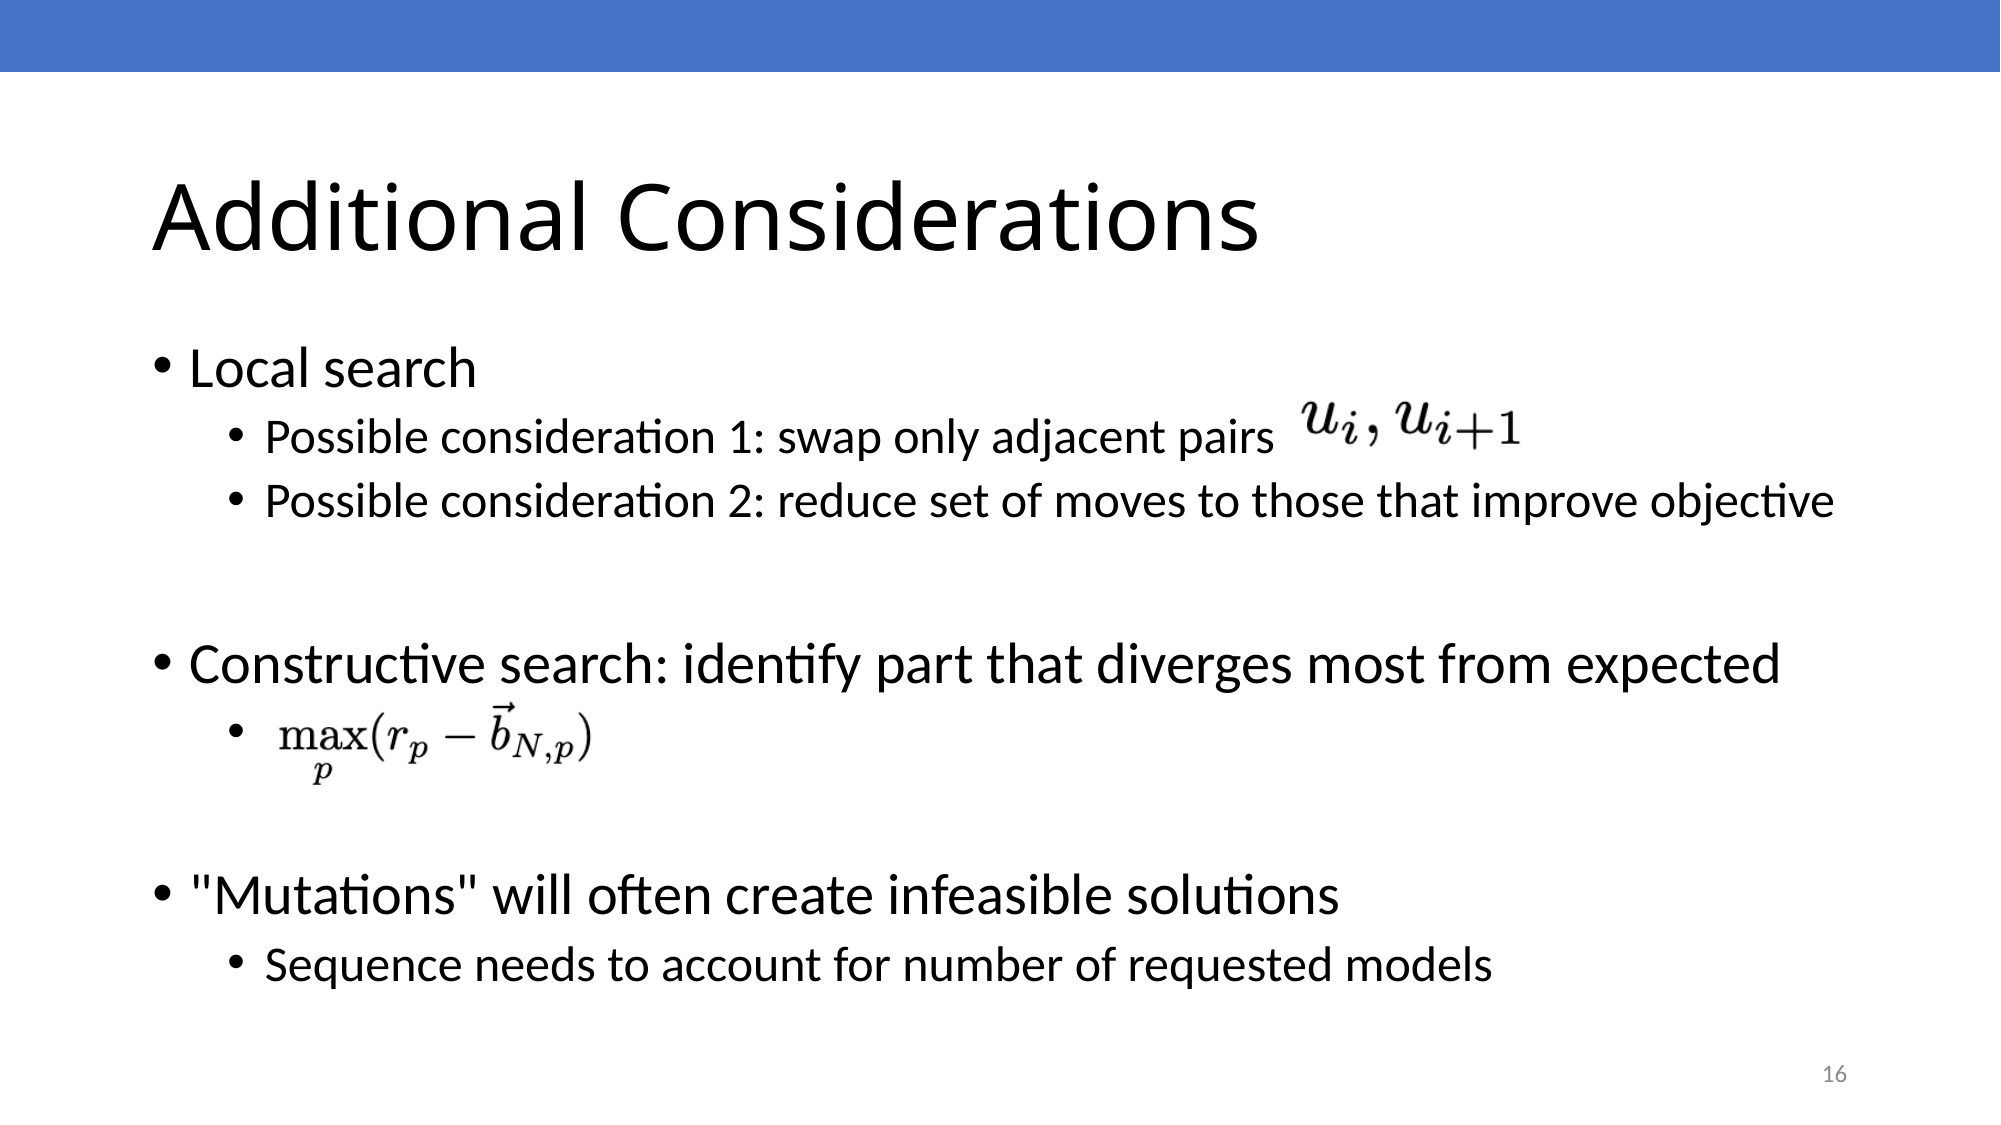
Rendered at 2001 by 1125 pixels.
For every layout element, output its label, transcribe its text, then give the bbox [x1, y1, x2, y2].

list Local search Possible consideration 1: swap only adjacent pairs Possible consideration 2: reduce set of moves to those that improve objective Constructive search: identify part that diverges most from expected - "Mutations" will often create infeasible solutions Sequence needs to account for number of requested models [137, 329, 1863, 1065]
title Additional Considerations [137, 111, 1863, 329]
picture [246, 697, 620, 796]
slide_number 16 [1412, 1065, 1863, 1103]
text_box [0, 0, 2000, 73]
picture [1287, 384, 1537, 463]
